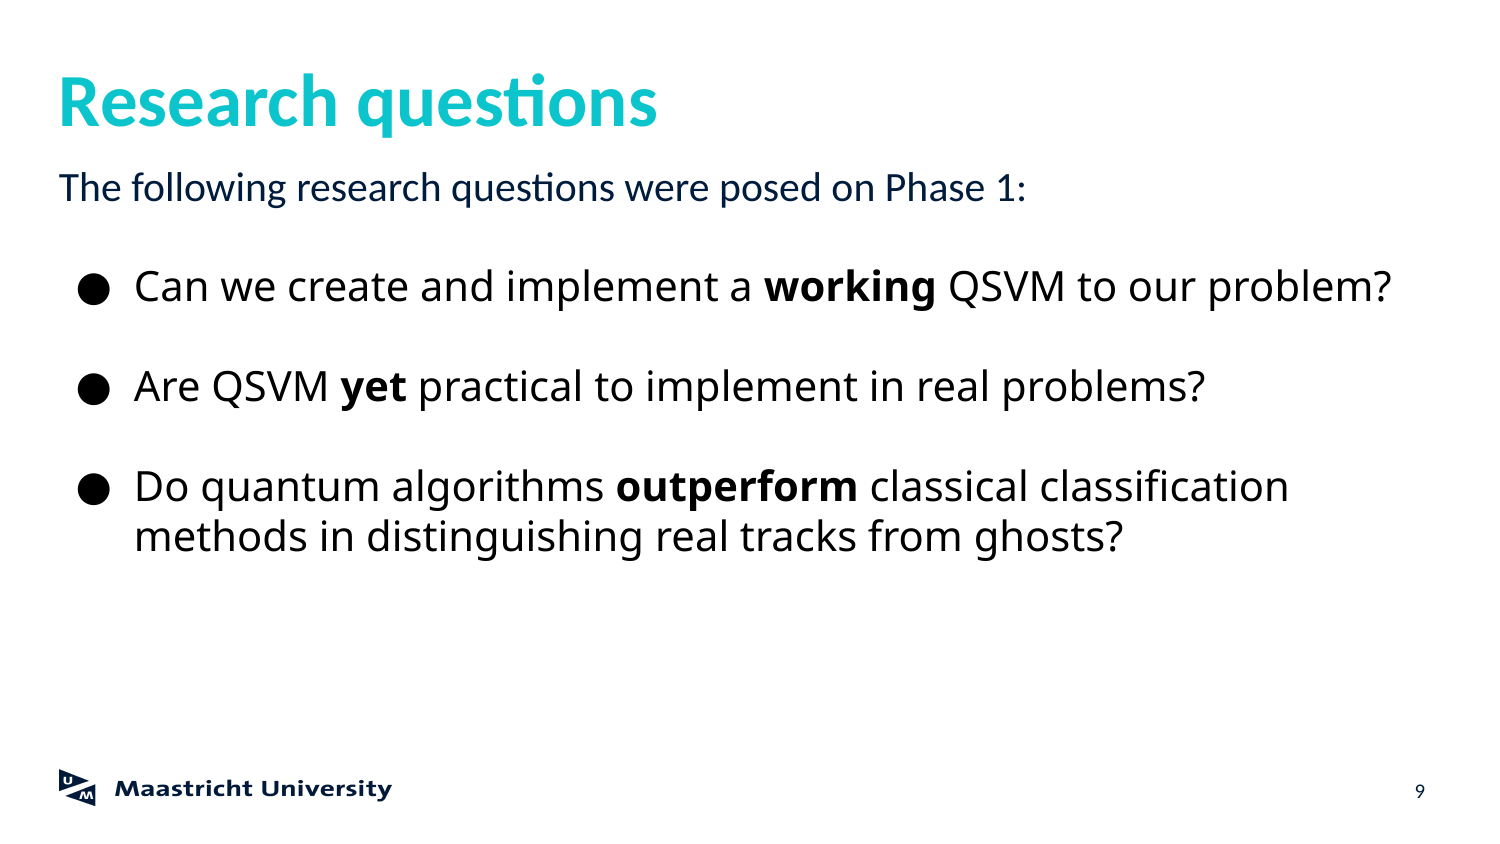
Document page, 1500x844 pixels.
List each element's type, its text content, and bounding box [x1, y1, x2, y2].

picture [59, 759, 405, 822]
title Research questions [59, 50, 1425, 144]
slide_number ‹#› [1364, 777, 1425, 823]
list The following research questions were posed on Phase 1: Can we create and implement a working QSVM to our problem? Are QSVM yet practical to implement in real problems? Do quantum algorithms outperform classical classification methods in distinguishing real tracks from ghosts? [59, 159, 1425, 701]
